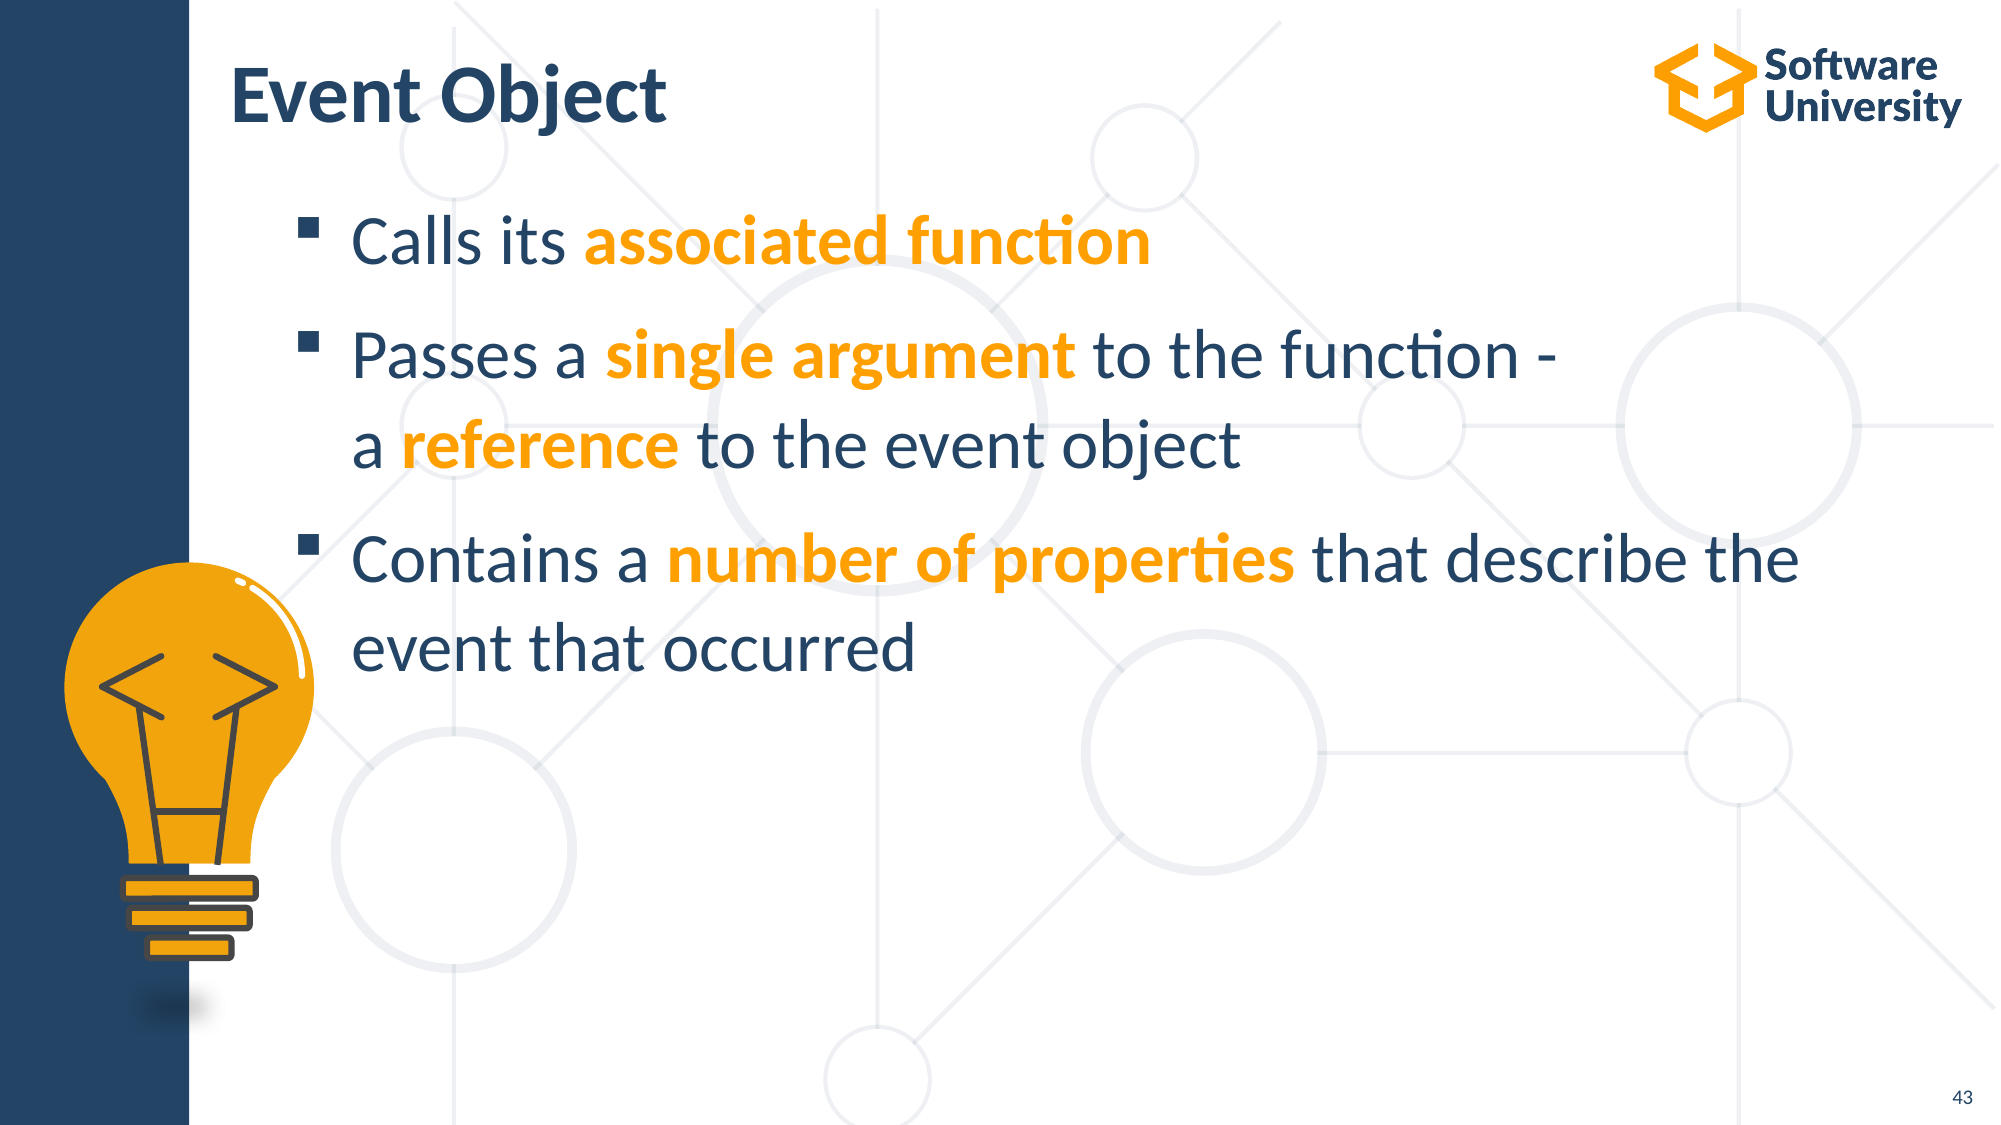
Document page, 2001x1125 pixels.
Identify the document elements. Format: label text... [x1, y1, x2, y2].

list Calls its associated function Passes a single argument to the function - a reference to the event object Contains a number of properties that describe the event that occurred [274, 183, 1968, 1094]
title Event Object [212, 16, 1628, 162]
slide_number 43 [1927, 1067, 1989, 1117]
picture [1641, 31, 1973, 145]
